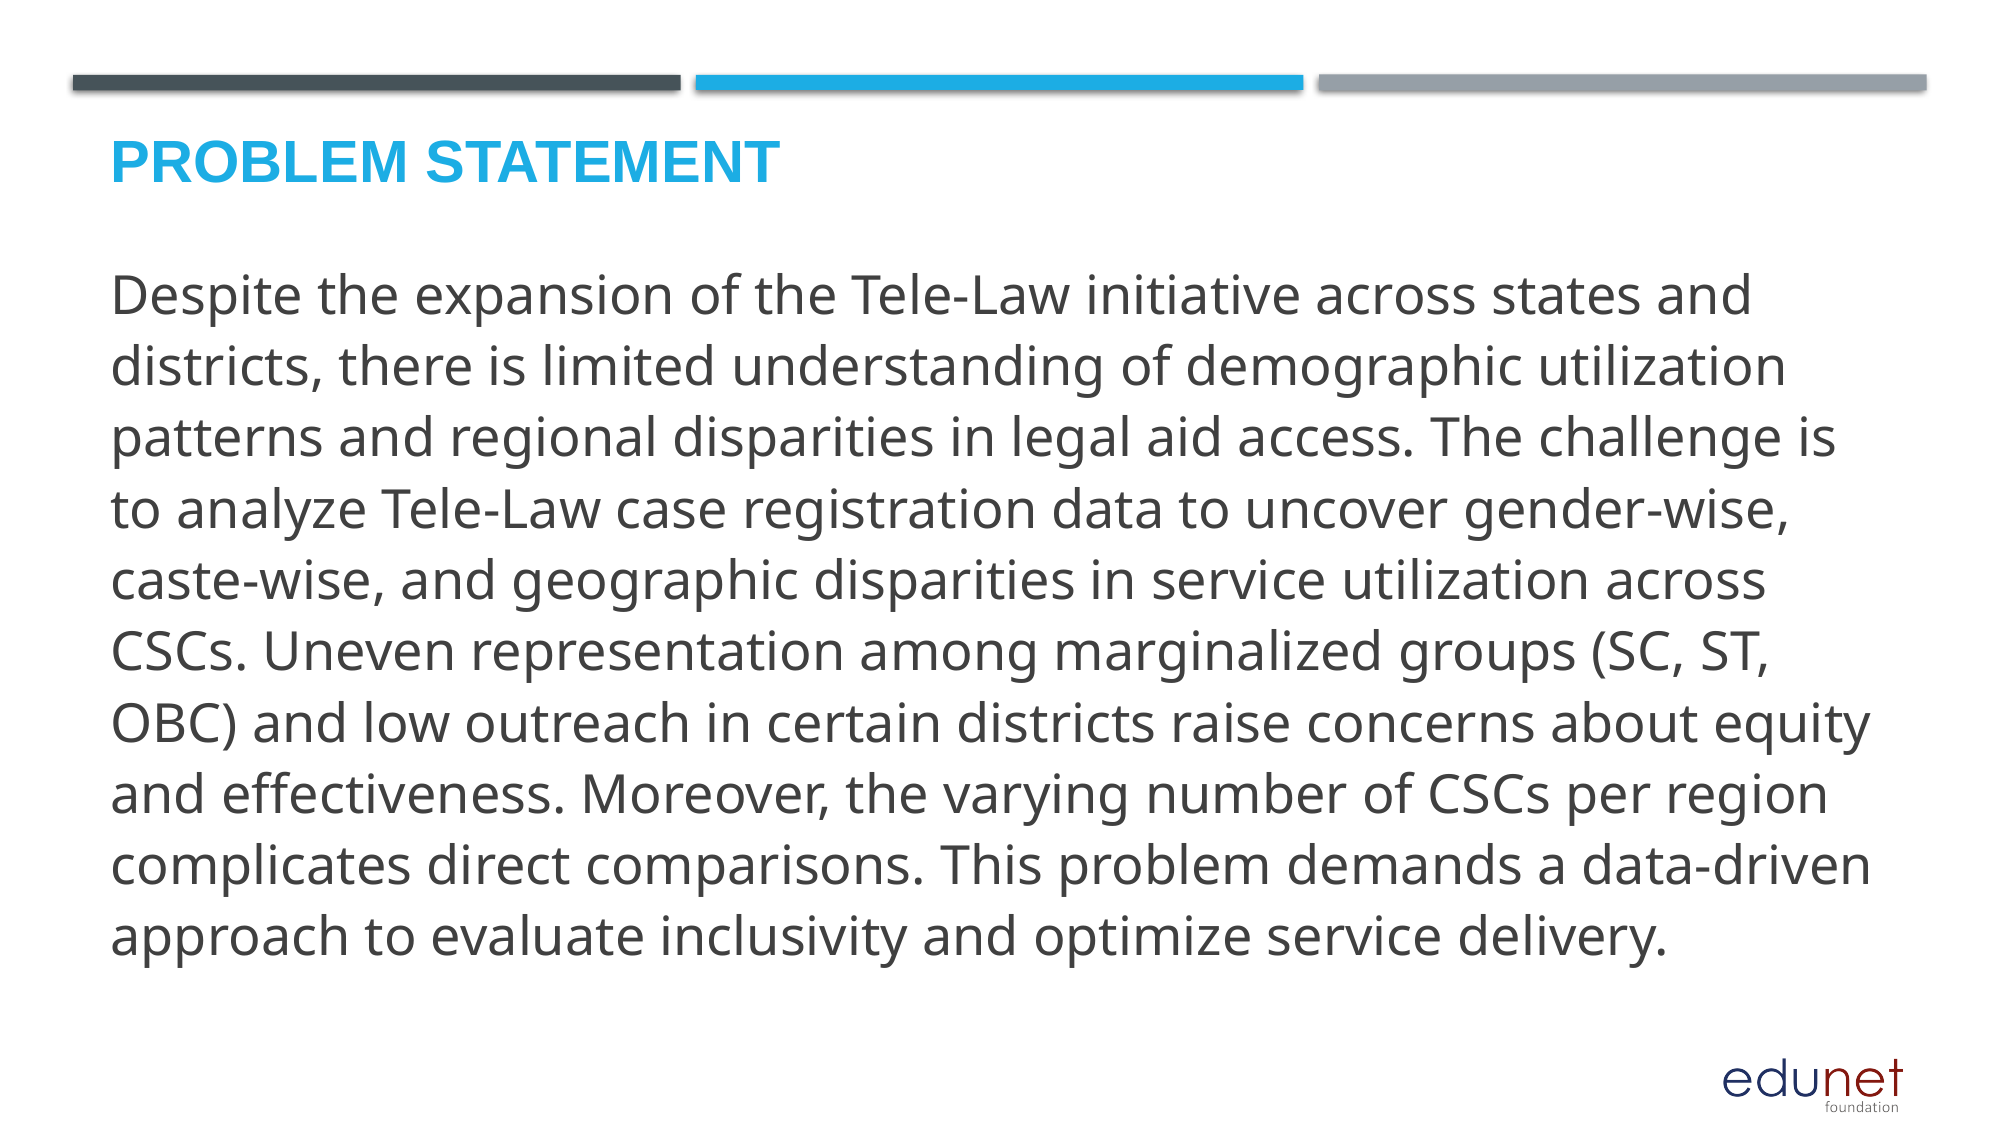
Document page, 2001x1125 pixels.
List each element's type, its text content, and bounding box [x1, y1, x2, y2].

list Despite the expansion of the Tele-Law initiative across states and districts, there is limited understanding of demographic utilization patterns and regional disparities in legal aid access. The challenge is to analyze Tele-Law case registration data to uncover gender-wise, caste-wise, and geographic disparities in service utilization across CSCs. Uneven representation among marginalized groups (SC, ST, OBC) and low outreach in certain districts raise concerns about equity and effectiveness. Moreover, the varying number of CSCs per region complicates direct comparisons. This problem demands a data-driven approach to evaluate inclusivity and optimize service delivery. [95, 227, 1905, 994]
title Problem Statement [95, 115, 1905, 203]
picture [1719, 1056, 1905, 1116]
